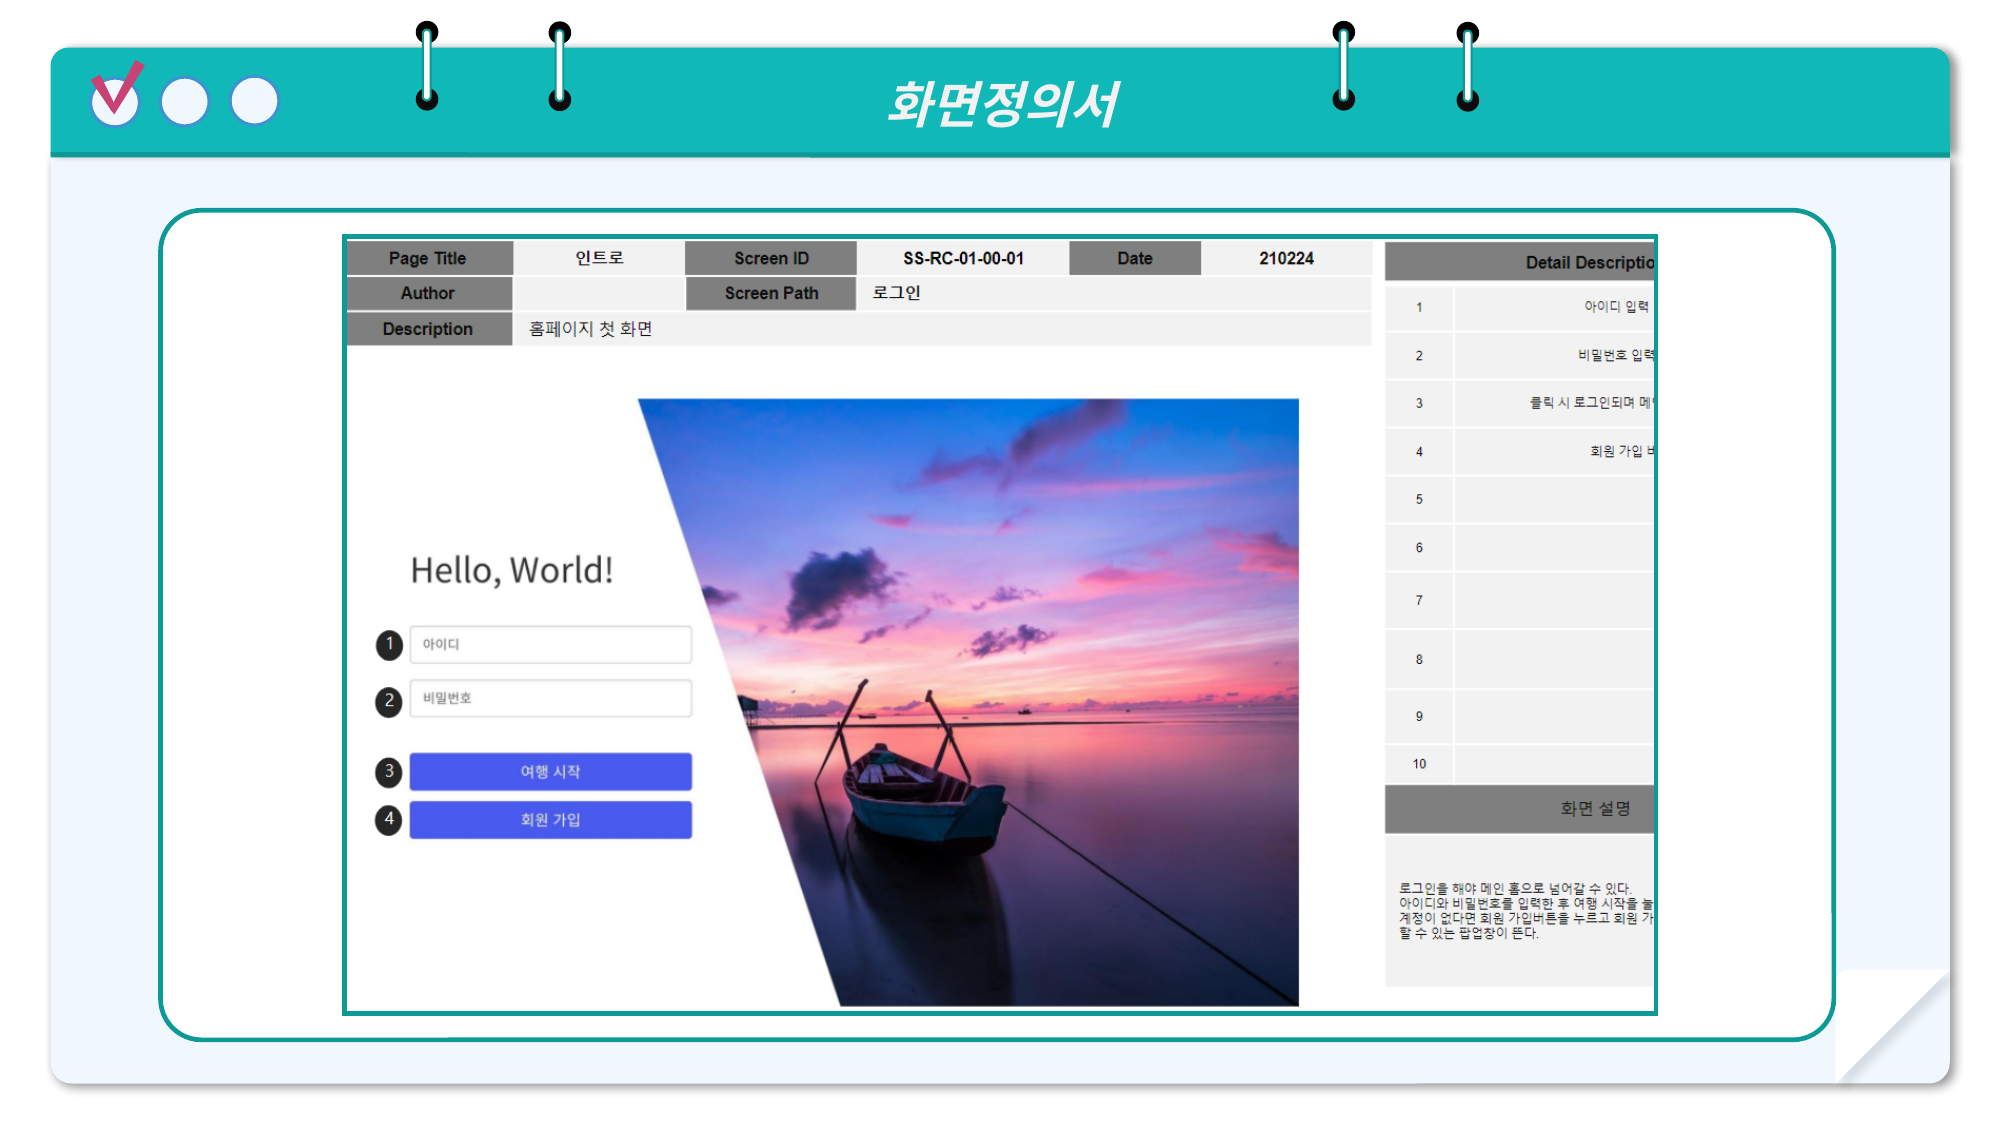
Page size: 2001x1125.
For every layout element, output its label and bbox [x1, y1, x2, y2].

text_box [415, 20, 439, 111]
picture [346, 238, 1654, 1012]
text_box [50, 47, 1950, 1084]
text_box [1332, 20, 1356, 111]
text_box [1456, 21, 1480, 112]
text_box [548, 21, 572, 112]
